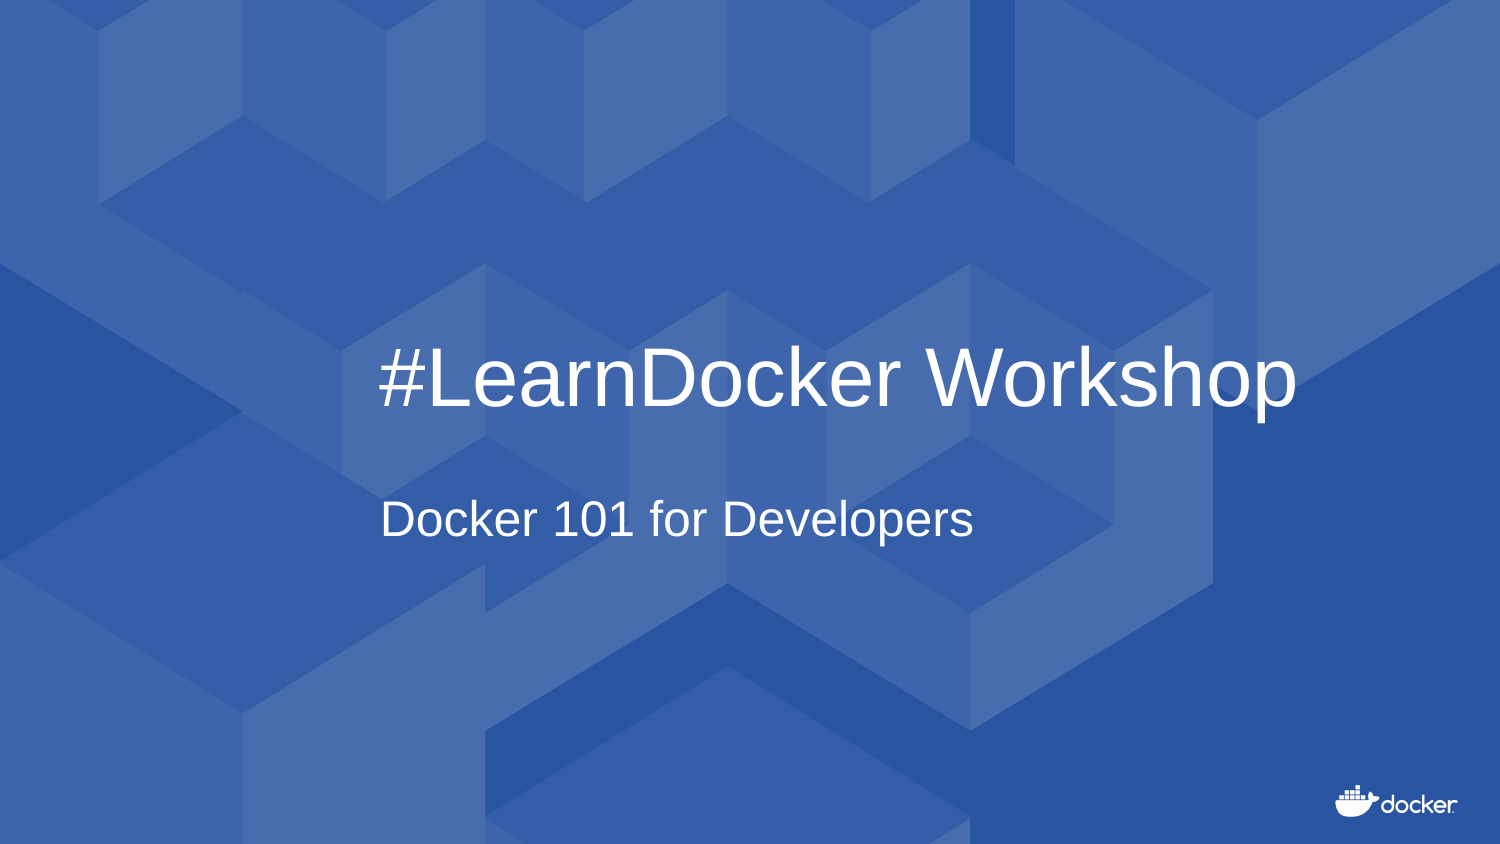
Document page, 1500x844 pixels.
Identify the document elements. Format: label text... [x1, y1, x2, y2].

list #LearnDocker Workshop [368, 299, 1369, 446]
list Docker 101 for Developers [368, 446, 1369, 587]
picture [1335, 785, 1458, 817]
